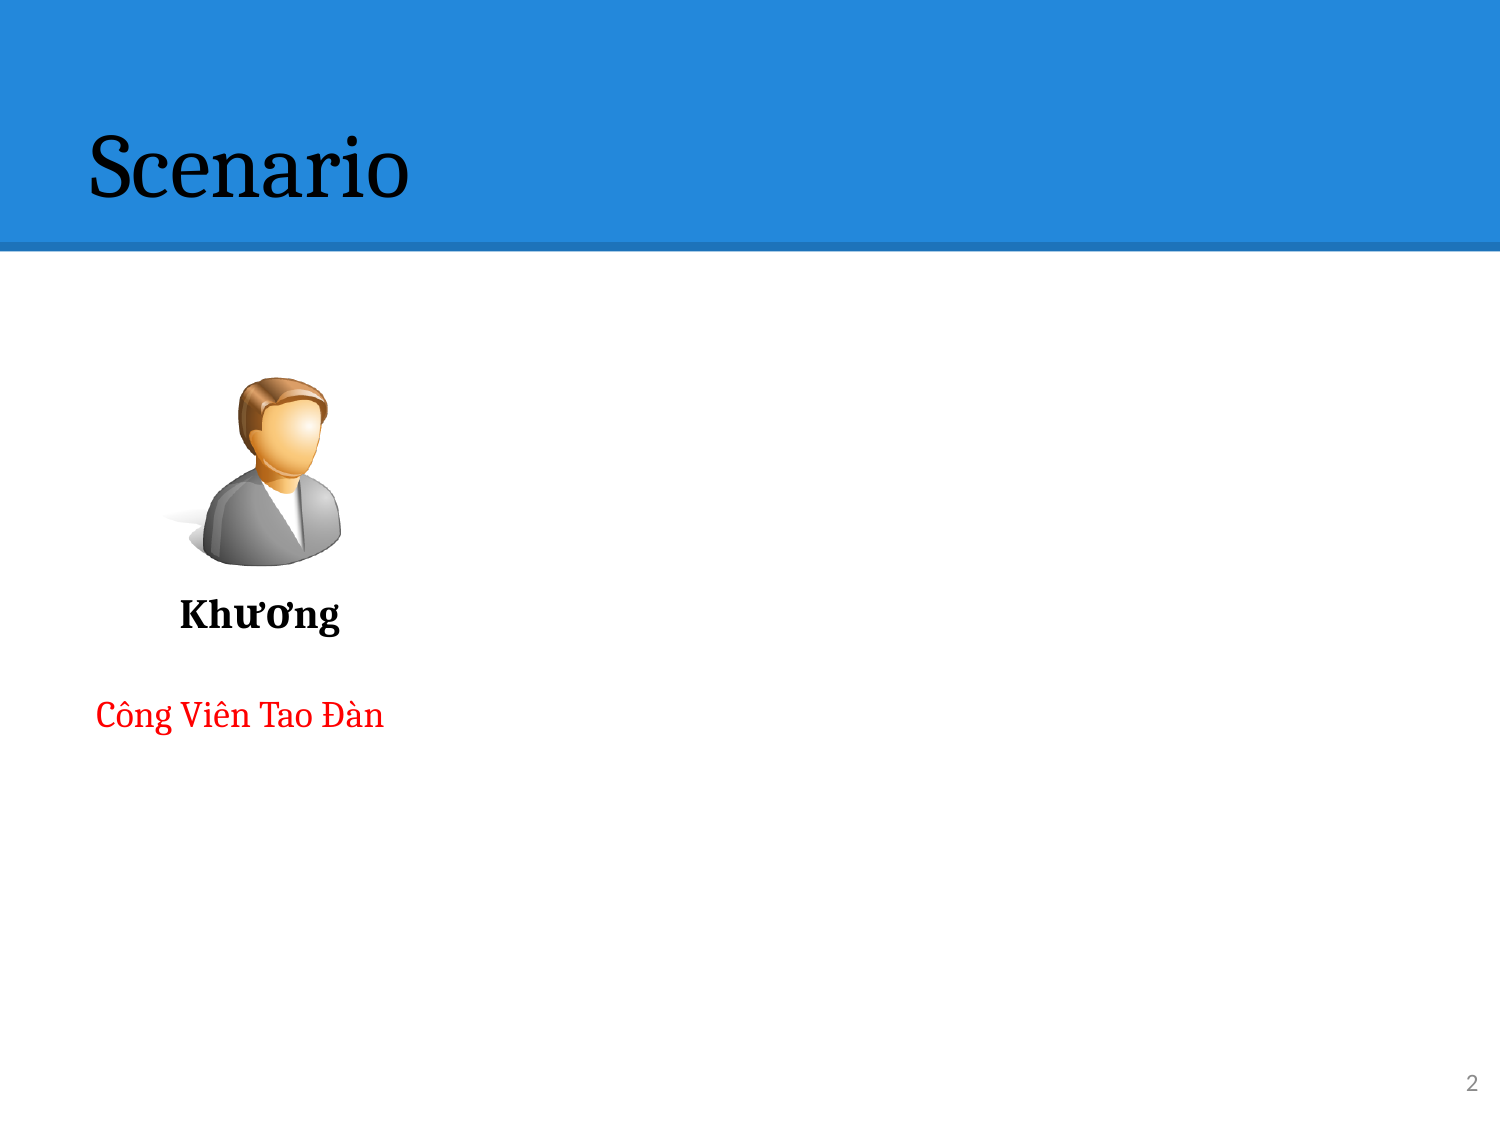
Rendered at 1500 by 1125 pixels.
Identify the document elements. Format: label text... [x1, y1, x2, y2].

slide_number 2 [1403, 1038, 1494, 1125]
title Scenario [75, 45, 1425, 233]
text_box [81, 376, 439, 743]
